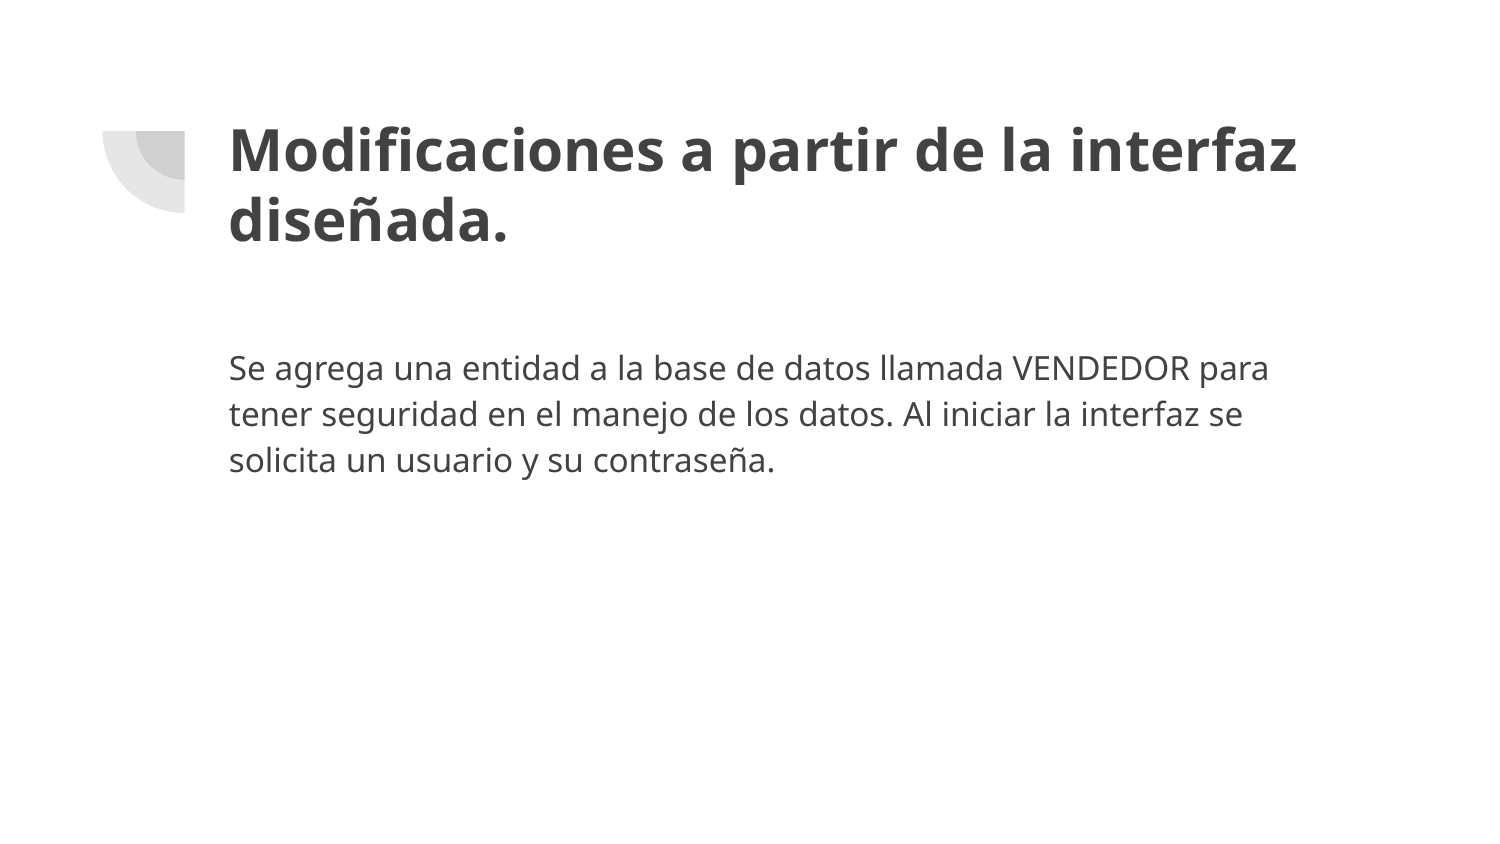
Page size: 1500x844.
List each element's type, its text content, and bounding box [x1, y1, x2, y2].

title Modificaciones a partir de la interfaz diseñada. [213, 98, 1368, 263]
list Se agrega una entidad a la base de datos llamada VENDEDOR para tener seguridad en el manejo de los datos. Al iniciar la interfaz se solicita un usuario y su contraseña. [213, 326, 1368, 744]
